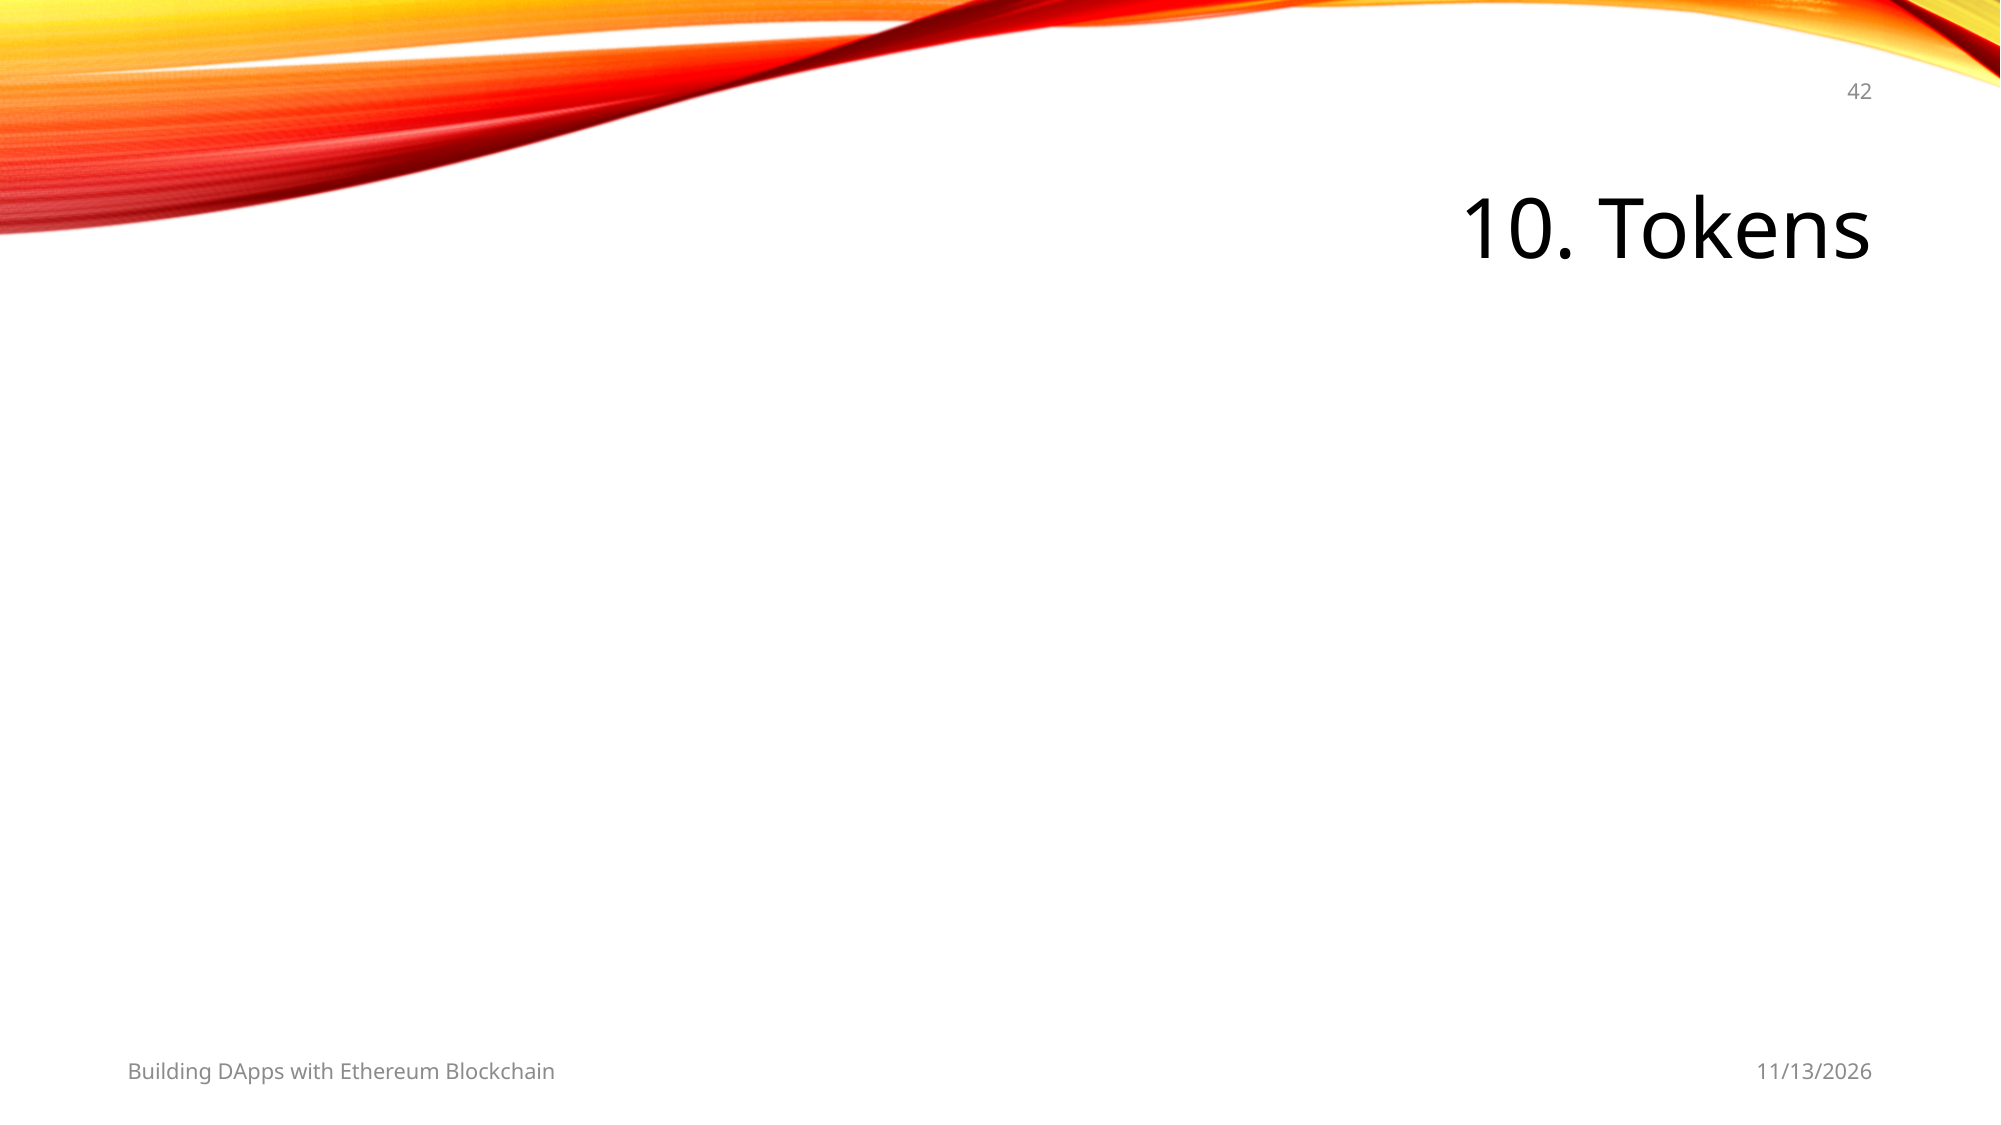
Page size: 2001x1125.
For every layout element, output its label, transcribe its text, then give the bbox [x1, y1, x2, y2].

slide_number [1410, 1042, 1888, 1103]
slide_number 42 [1437, 62, 1888, 123]
footer Building DApps with Ethereum Blockchain [112, 1042, 1388, 1103]
picture [0, 0, 2000, 237]
title 10. Tokens [474, 125, 1888, 338]
